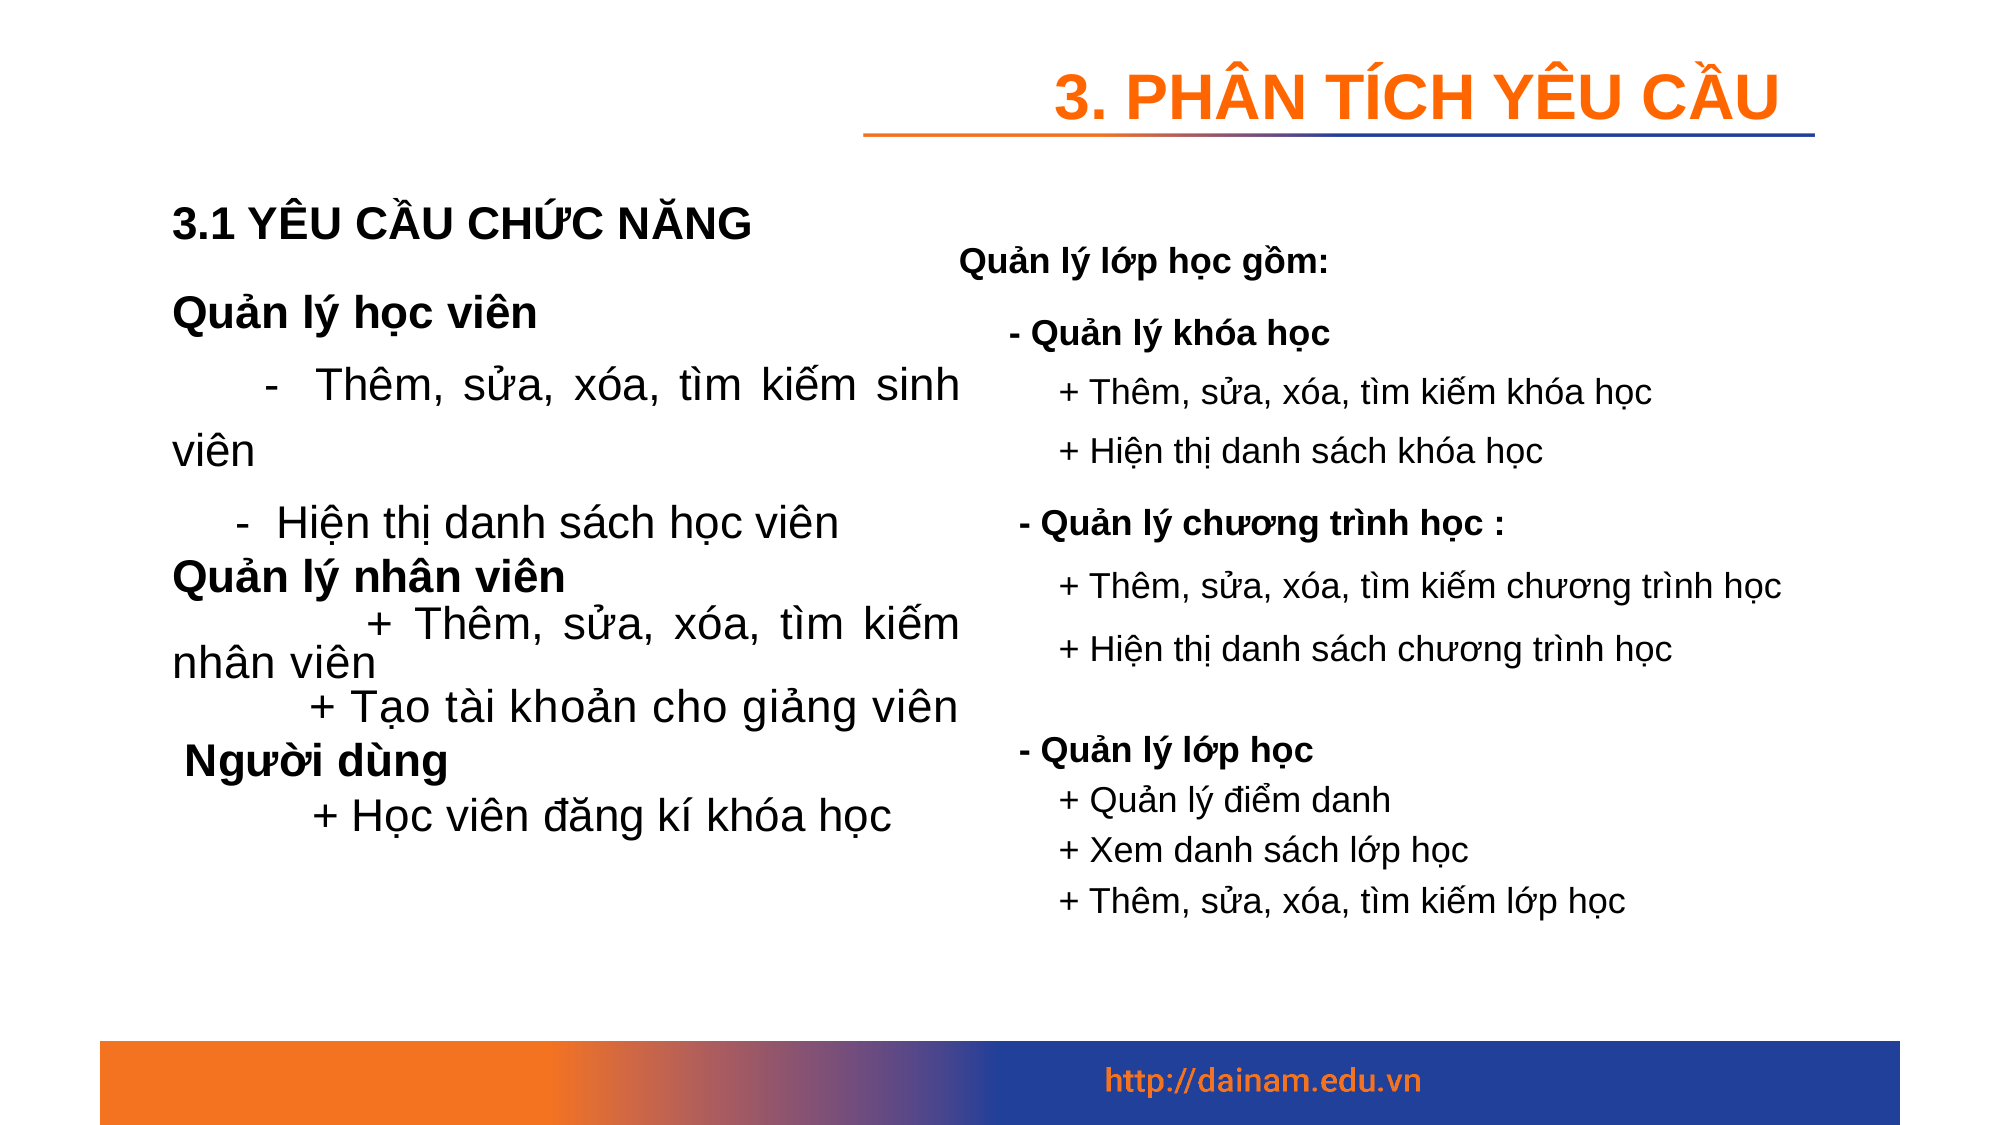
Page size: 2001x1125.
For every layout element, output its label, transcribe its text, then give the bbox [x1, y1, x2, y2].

picture [99, 1041, 1900, 1125]
text_box Quản lý lớp học gồm: - Quản lý khóa học + Thêm, sửa, xóa, tìm kiếm khóa học + Hiện thị danh sách khóa học - Quản lý chương trình học : + Thêm, sửa, xóa, tìm kiếm chương trình học + Hiện thị danh sách chương trình học - Quản lý lớp học + Quản lý điểm danh + Xem danh sách lớp học + Thêm, sửa, xóa, tìm kiếm lớp học [942, 208, 1910, 1020]
list 3.1 YÊU CẦU CHỨC NĂNG Quản lý học viên - Thêm, sửa, xóa, tìm kiếm sinh viên - Hiện thị danh sách học viên Quản lý nhân viên + Thêm, sửa, xóa, tìm kiếm nhân viên + Tạo tài khoản cho giảng viên Người dùng + Học viên đăng kí khóa học [157, 158, 977, 1041]
picture [863, 133, 1815, 137]
text_box 3. PHÂN TÍCH YÊU CẦU [788, 48, 1815, 140]
